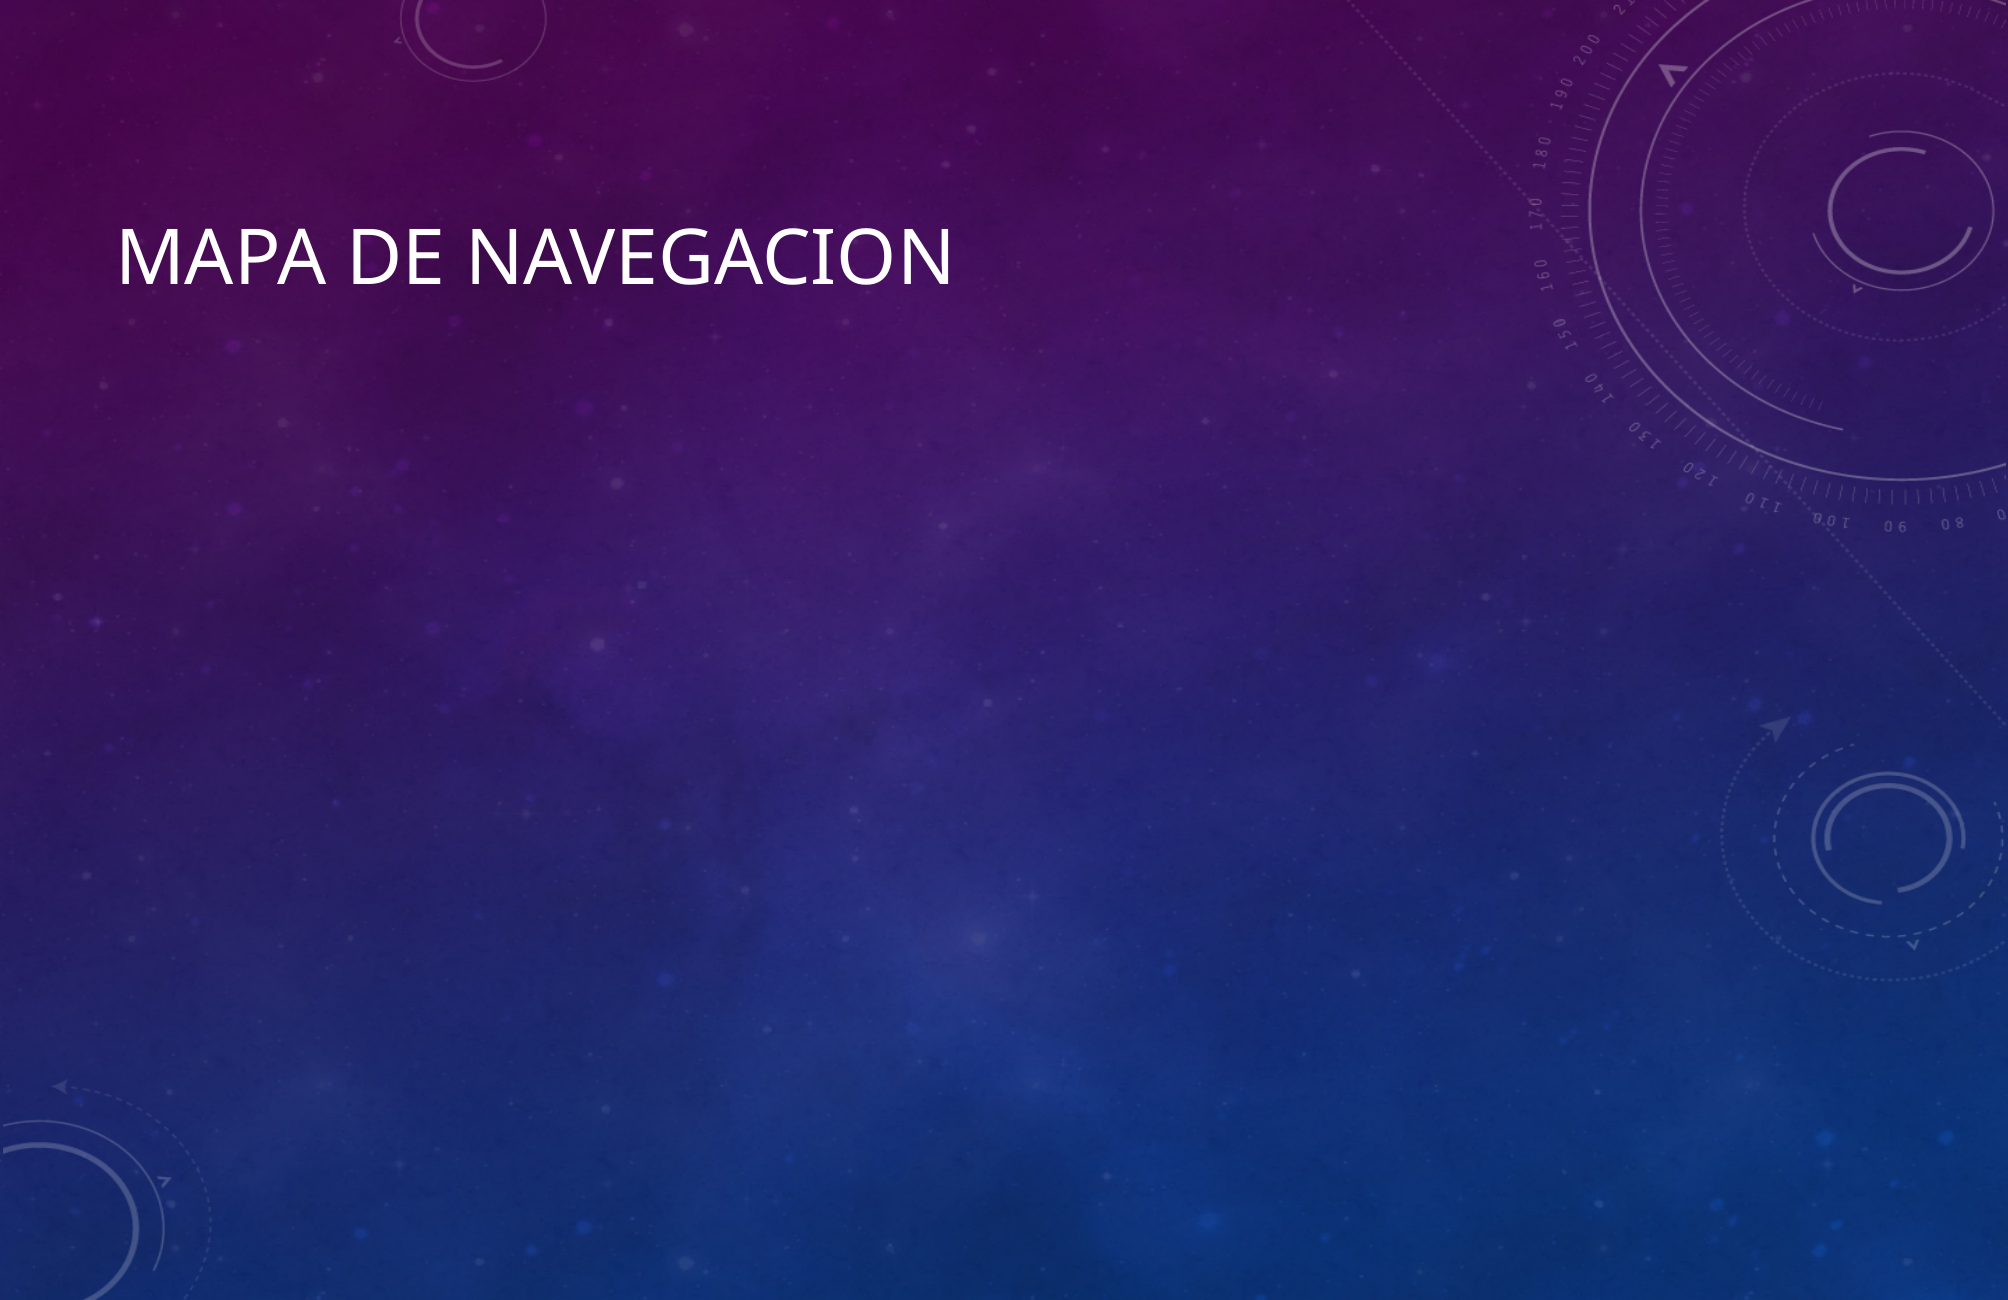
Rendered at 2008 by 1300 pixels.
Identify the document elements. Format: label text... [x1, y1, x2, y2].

picture [0, 0, 2008, 1300]
title MAPA DE NAVEGACION [100, 115, 1807, 392]
